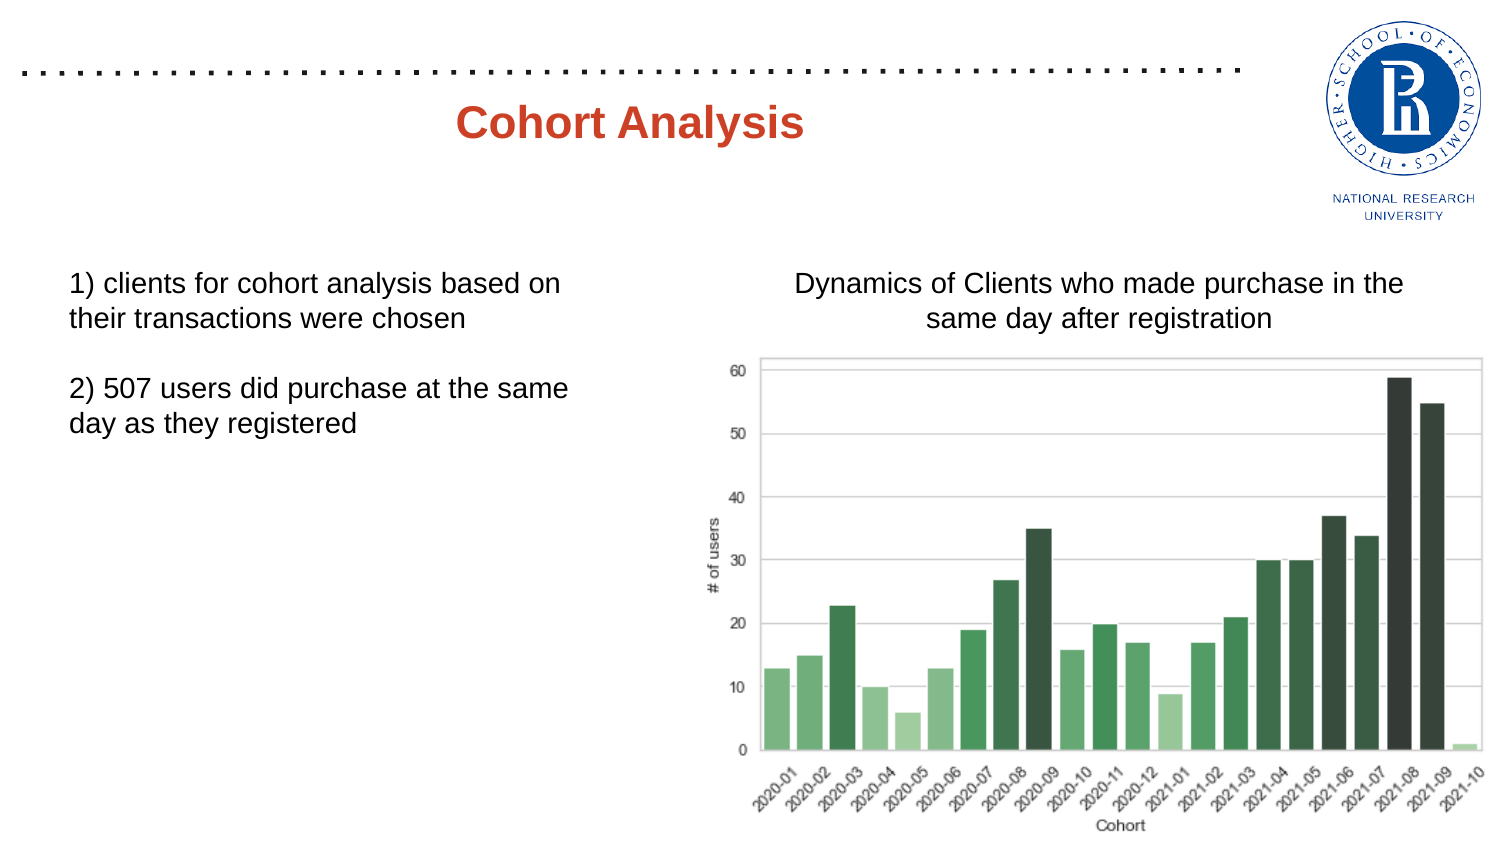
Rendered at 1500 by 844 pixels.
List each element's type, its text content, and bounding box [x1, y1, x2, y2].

picture [699, 348, 1500, 844]
list Cohort Analysis [440, 83, 903, 164]
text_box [21, 70, 1250, 74]
text_box 1) clients for cohort analysis based on their transactions were chosen 2) 507 users did purchase at the same day as they registered [54, 249, 599, 455]
text_box Dynamics of Clients who made purchase in the same day after registration [743, 249, 1456, 347]
picture [1326, 20, 1482, 220]
